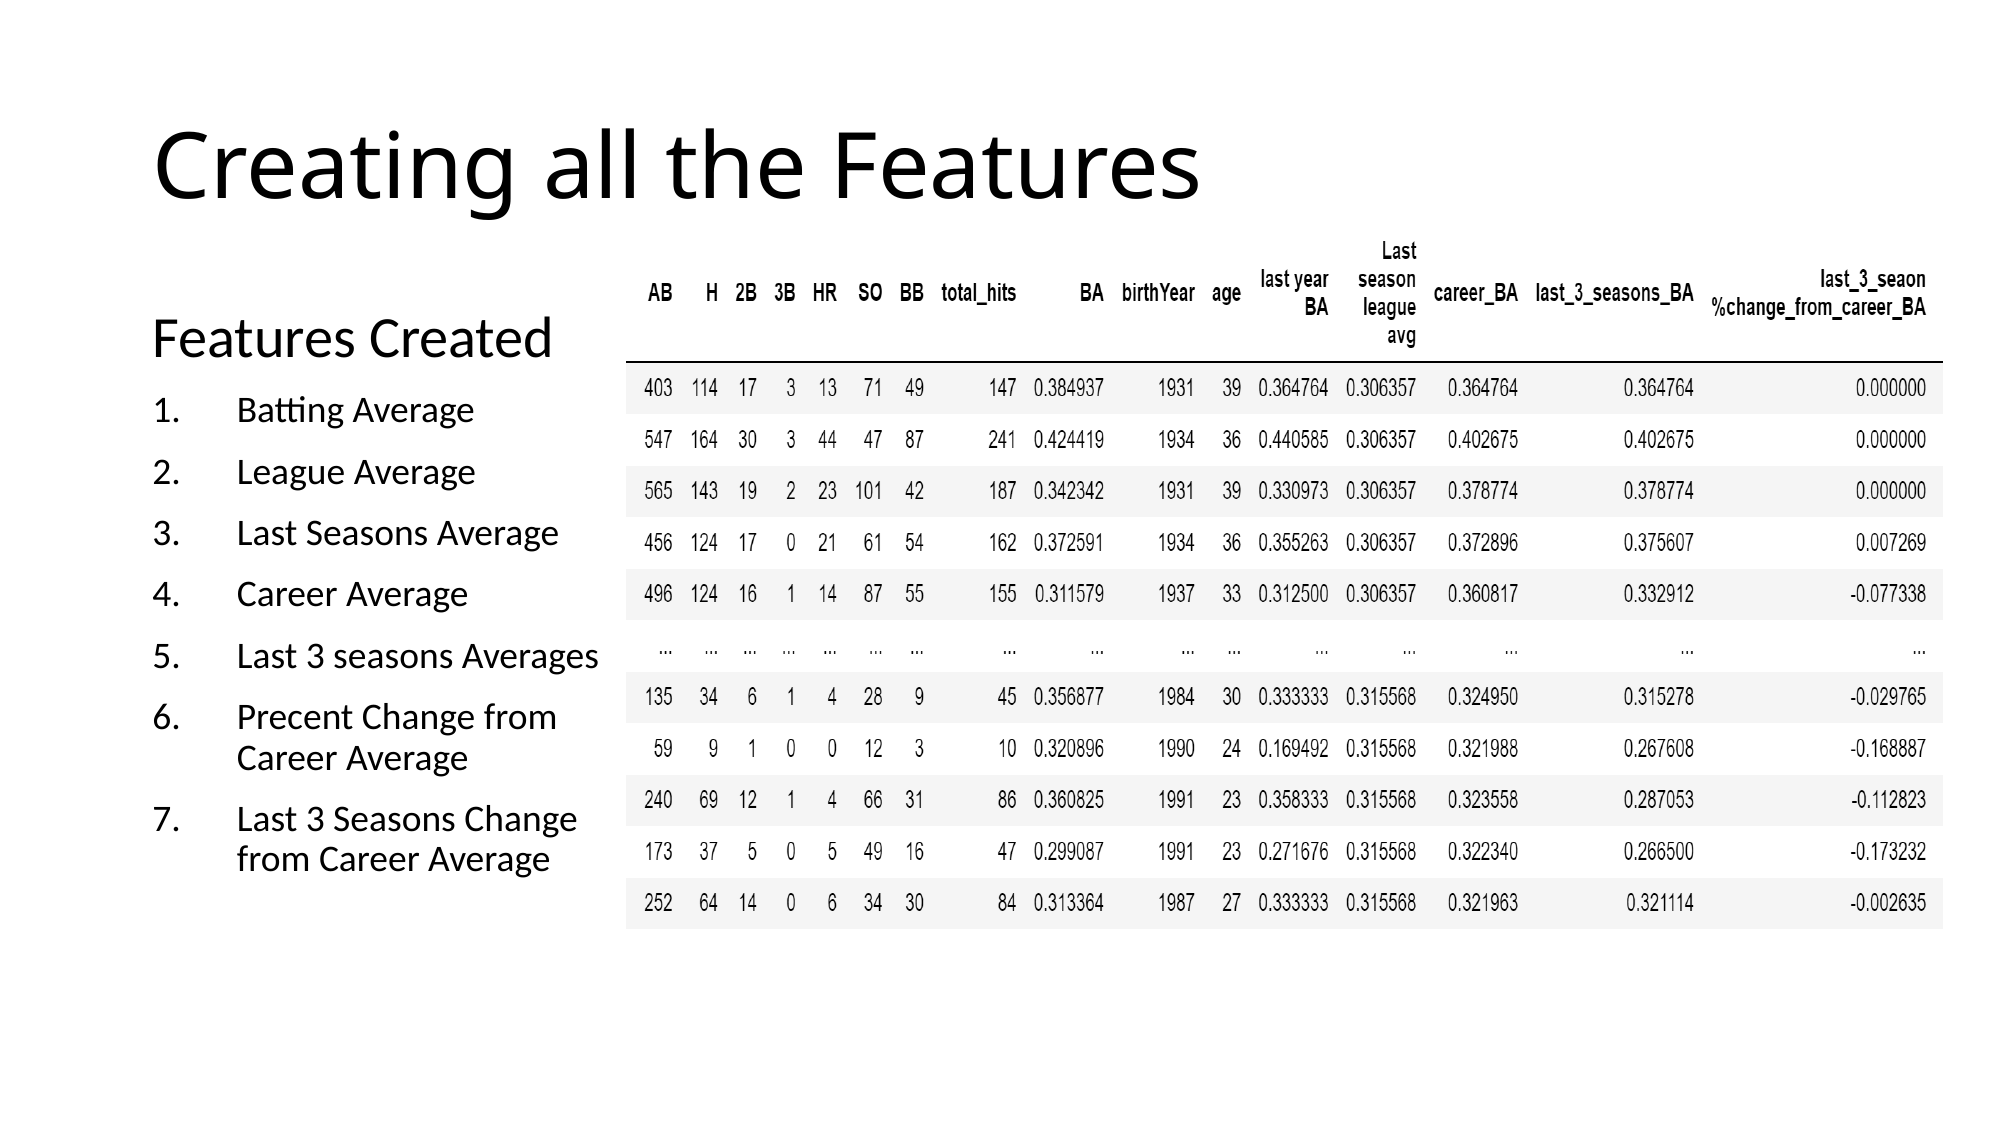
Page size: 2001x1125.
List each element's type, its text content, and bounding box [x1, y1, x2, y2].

picture [626, 209, 1943, 954]
title Creating all the Features [137, 59, 1863, 278]
list Features Created Batting Average League Average Last Seasons Average Career Average Last 3 seasons Averages Precent Change from Career Average Last 3 Seasons Change from Career Average [137, 299, 616, 1066]
